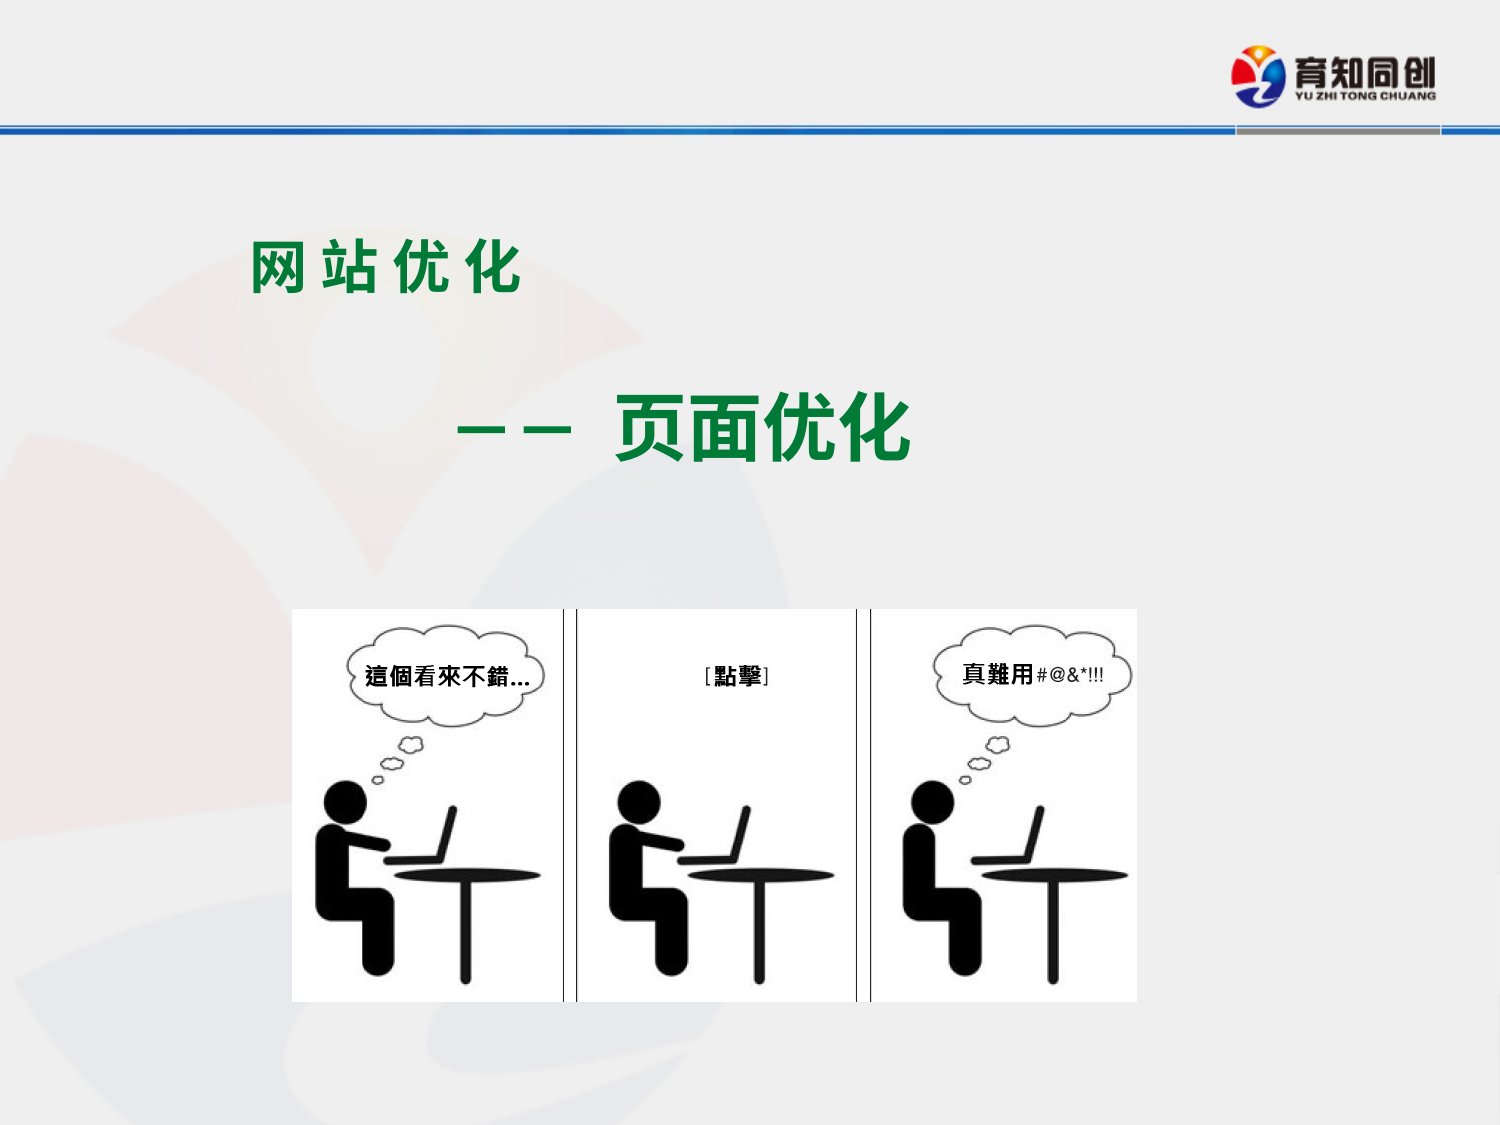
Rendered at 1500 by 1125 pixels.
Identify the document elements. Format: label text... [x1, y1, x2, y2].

text_box [41, 30, 1368, 149]
picture [0, 0, 1500, 1125]
text_box 网 站 优 化 －－ 页面优化 [234, 222, 1102, 478]
